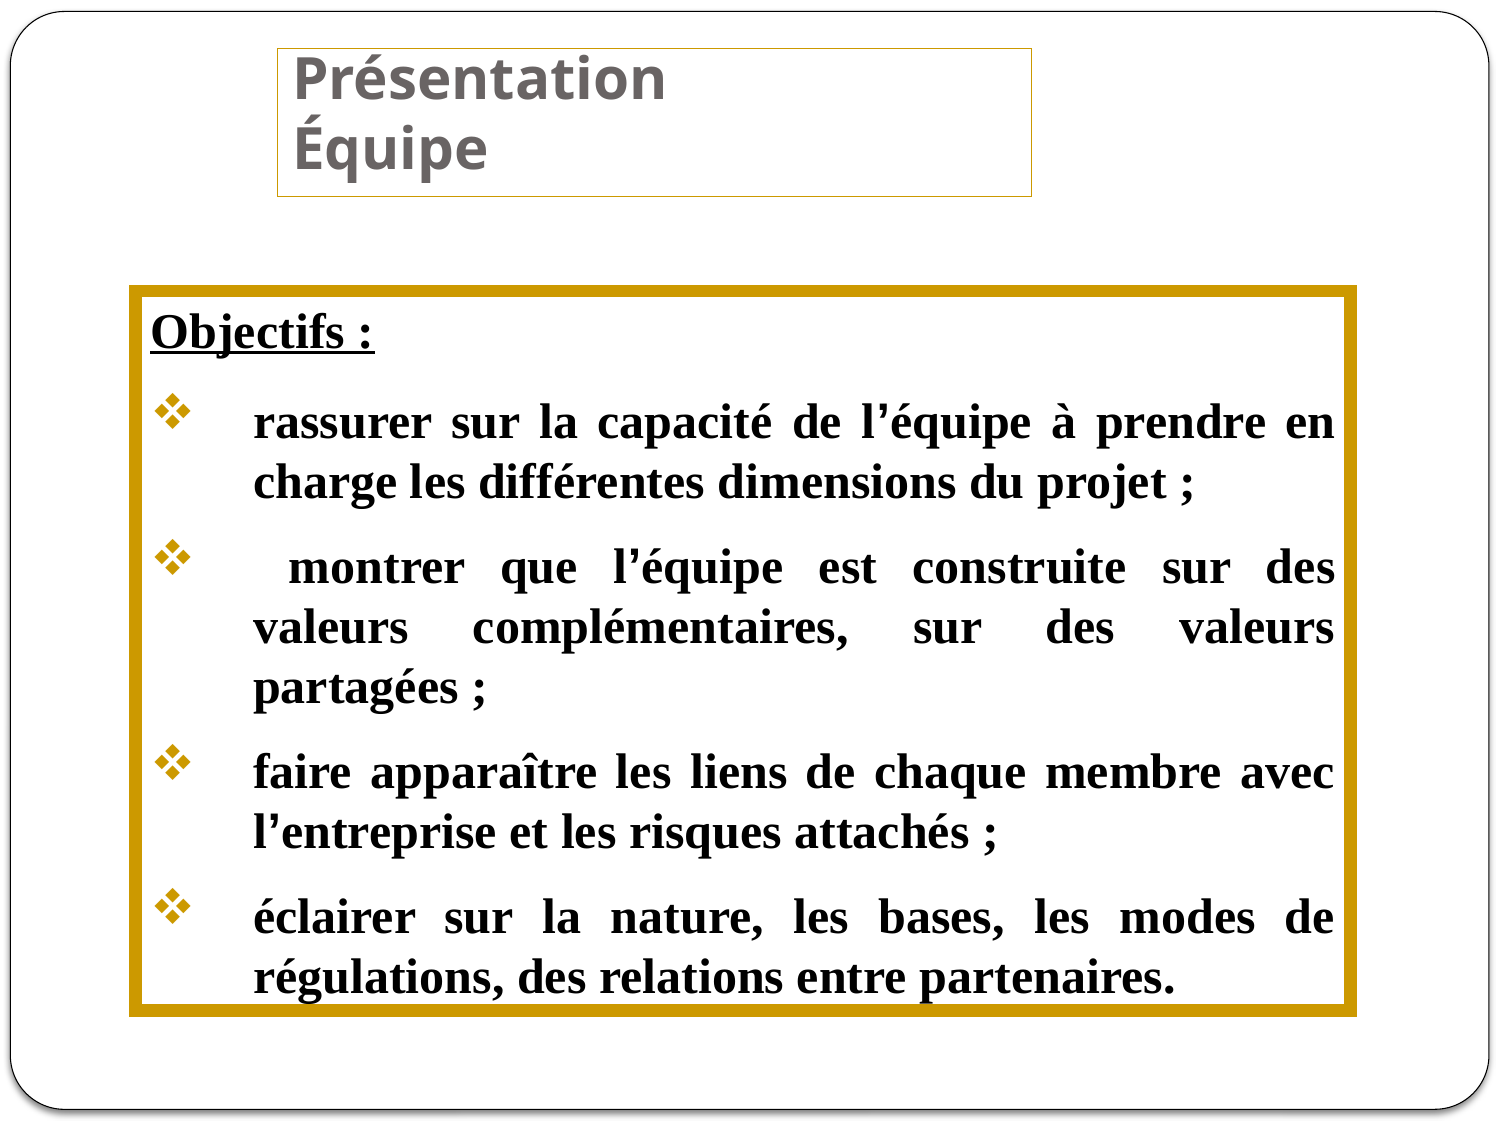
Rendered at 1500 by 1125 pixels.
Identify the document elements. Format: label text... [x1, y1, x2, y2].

text_box Objectifs : rassurer sur la capacité de l’équipe à prendre en charge les différentes dimensions du projet ; montrer que l’équipe est construite sur des valeurs complémentaires, sur des valeurs partagées ; faire apparaître les liens de chaque membre avec l’entreprise et les risques attachés ; éclairer sur la nature, les bases, les modes de régulations, des relations entre partenaires. [135, 290, 1351, 1011]
title Présentation Équipe [277, 48, 1032, 197]
